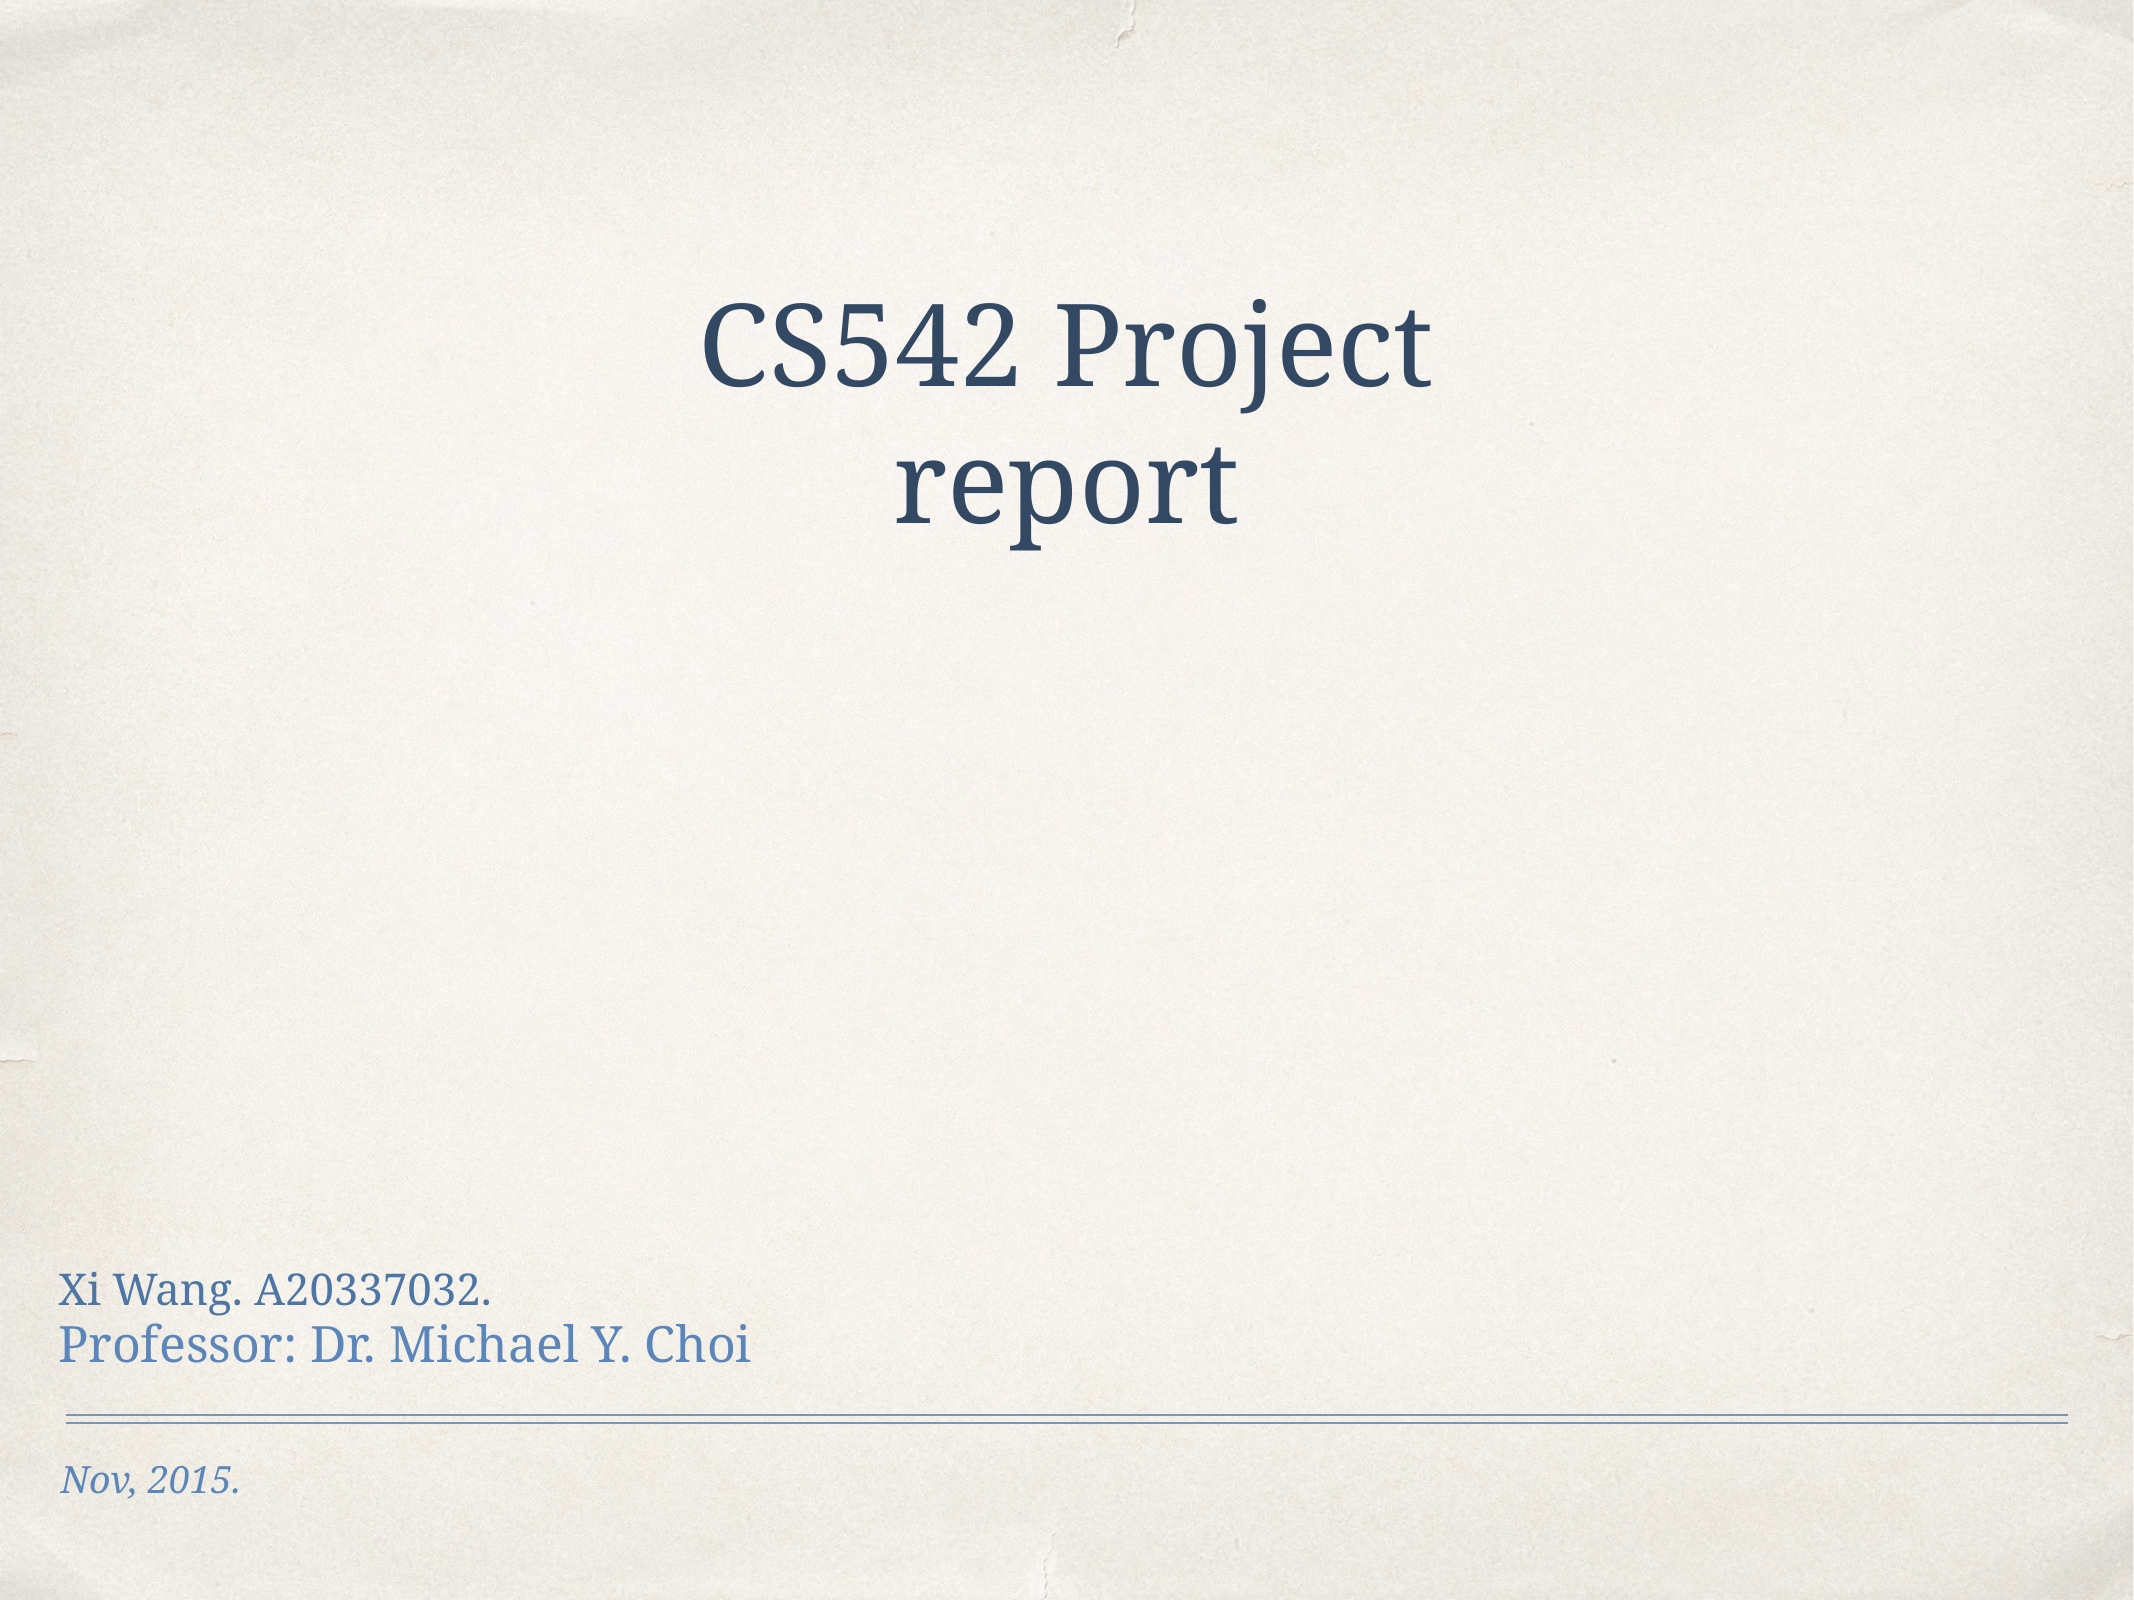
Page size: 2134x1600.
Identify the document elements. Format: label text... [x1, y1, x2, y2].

list Professor: Dr. Michael Y. Choi [57, 1311, 2076, 1397]
picture [0, 0, 2134, 1600]
text_box Nov, 2015. [60, 1455, 2071, 1501]
text_box CS542 Project report [533, 263, 1601, 556]
title Xi Wang. A20337032. [57, 968, 2076, 1311]
